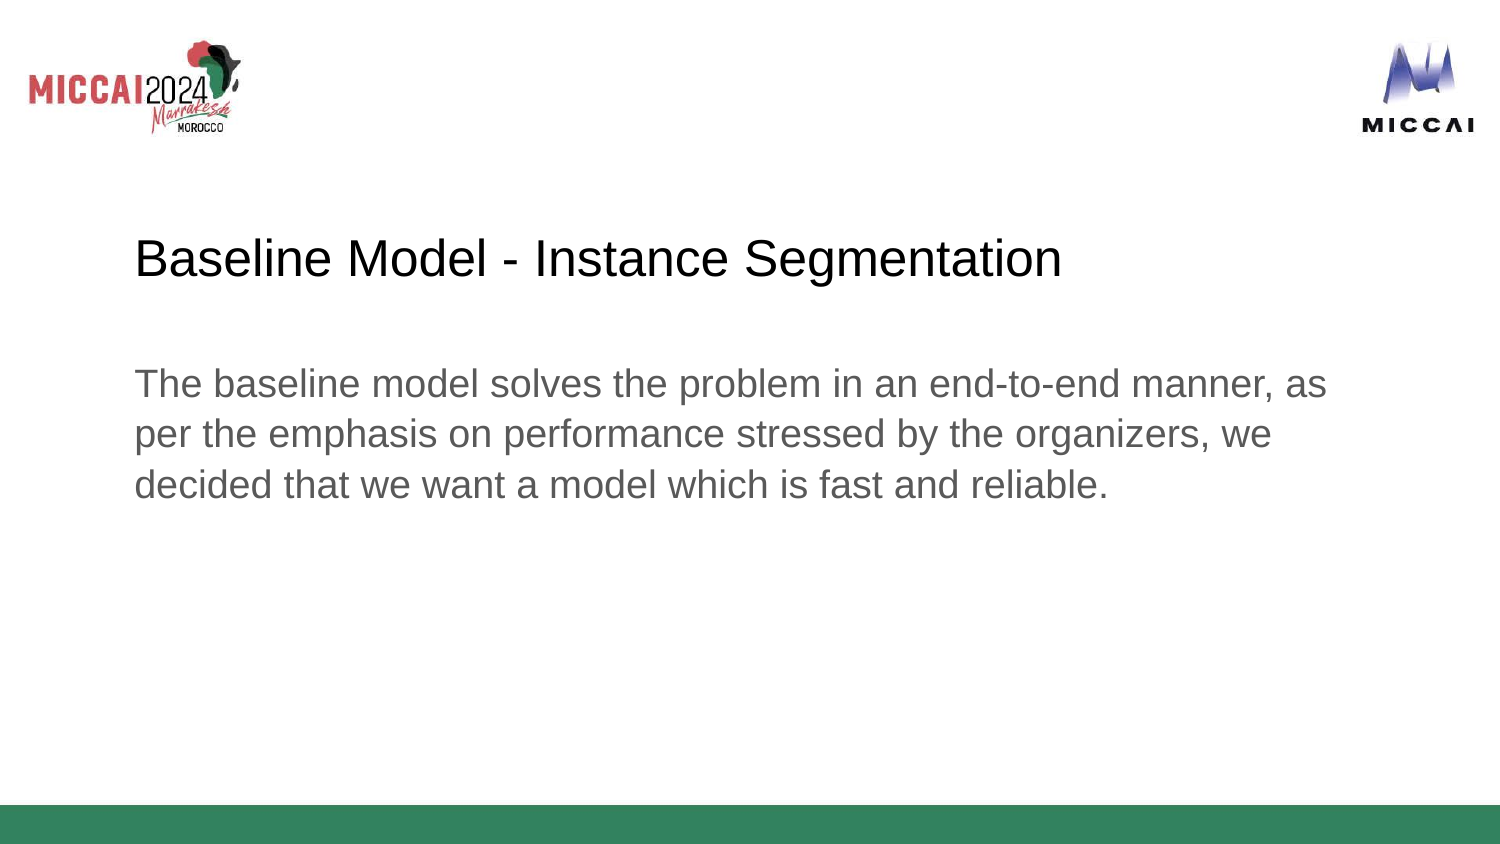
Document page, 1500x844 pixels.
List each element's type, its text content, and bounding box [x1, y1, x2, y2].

picture [0, 0, 1500, 844]
title Baseline Model - Instance Segmentation [119, 215, 1381, 303]
list The baseline model solves the problem in an end-to-end manner, as per the emphasis on performance stressed by the organizers, we decided that we want a model which is fast and reliable. [119, 339, 1381, 711]
